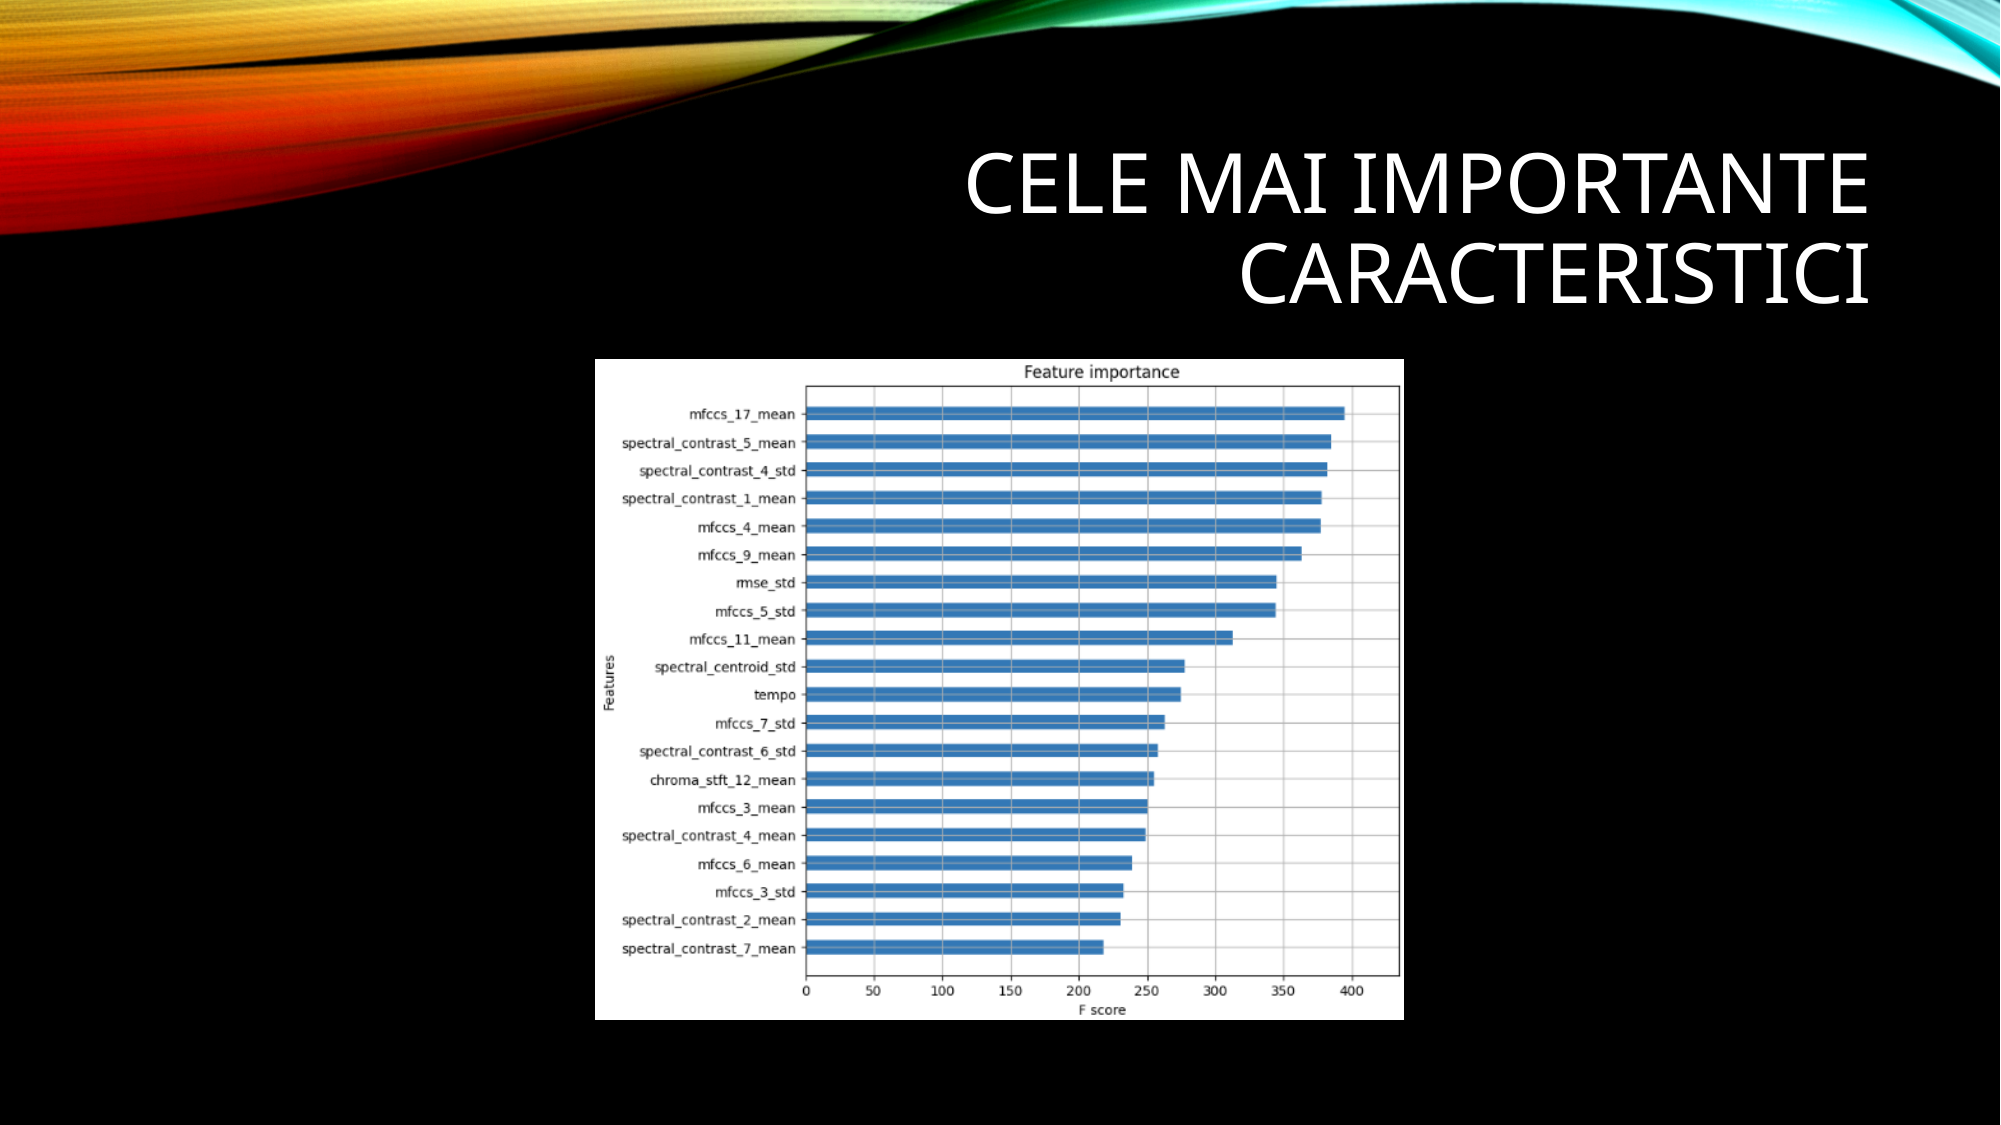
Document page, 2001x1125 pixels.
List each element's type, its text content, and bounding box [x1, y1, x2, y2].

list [595, 359, 1405, 1021]
title Cele mai importante caracteristici [474, 125, 1888, 338]
picture [0, 0, 2000, 237]
